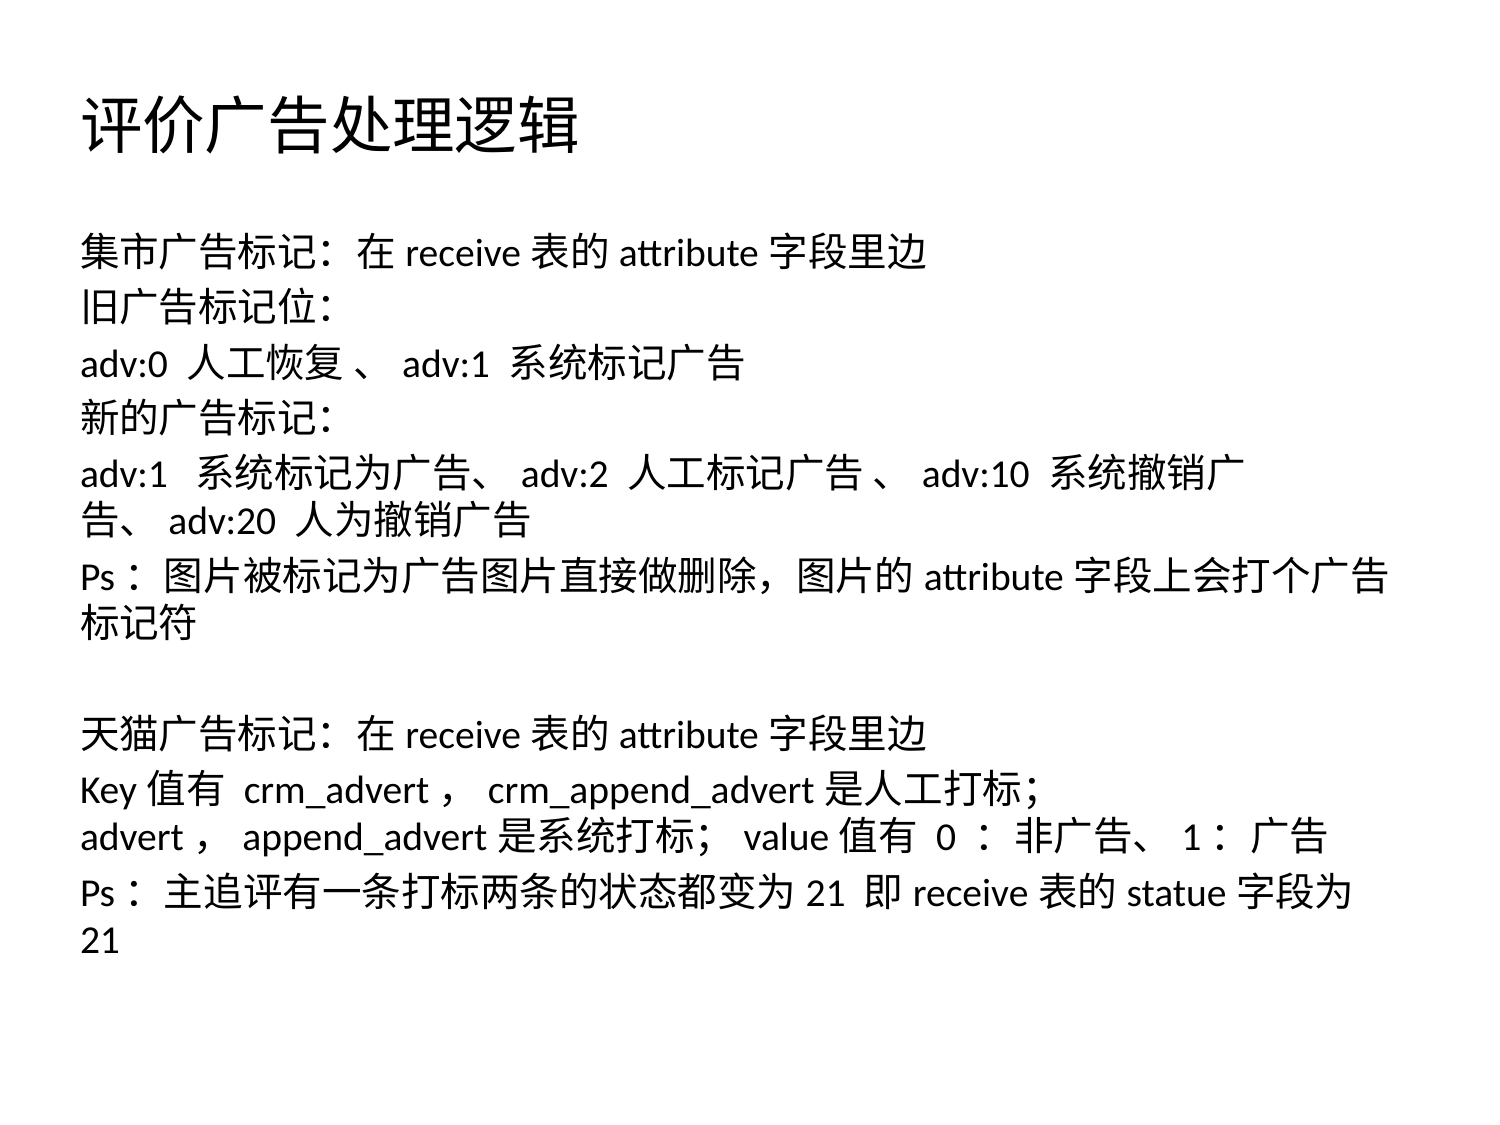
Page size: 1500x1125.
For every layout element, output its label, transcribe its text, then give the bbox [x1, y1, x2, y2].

list 评价广告处理逻辑 集市广告标记：在receive表的attribute字段里边 旧广告标记位： adv:0 人工恢复 、adv:1 系统标记广告 新的广告标记： adv:1 系统标记为广告、adv:2 人工标记广告 、adv:10 系统撤销广告、adv:20 人为撤销广告 Ps：图片被标记为广告图片直接做删除，图片的attribute字段上会打个广告标记符 天猫广告标记：在receive表的attribute字段里边 Key值有 crm_advert，crm_append_advert是人工打标；advert，append_advert是系统打标；value值有 0 ：非广告、1：广告 Ps：主追评有一条打标两条的状态都变为21 即receive表的statue字段为21 [64, 78, 1415, 1047]
